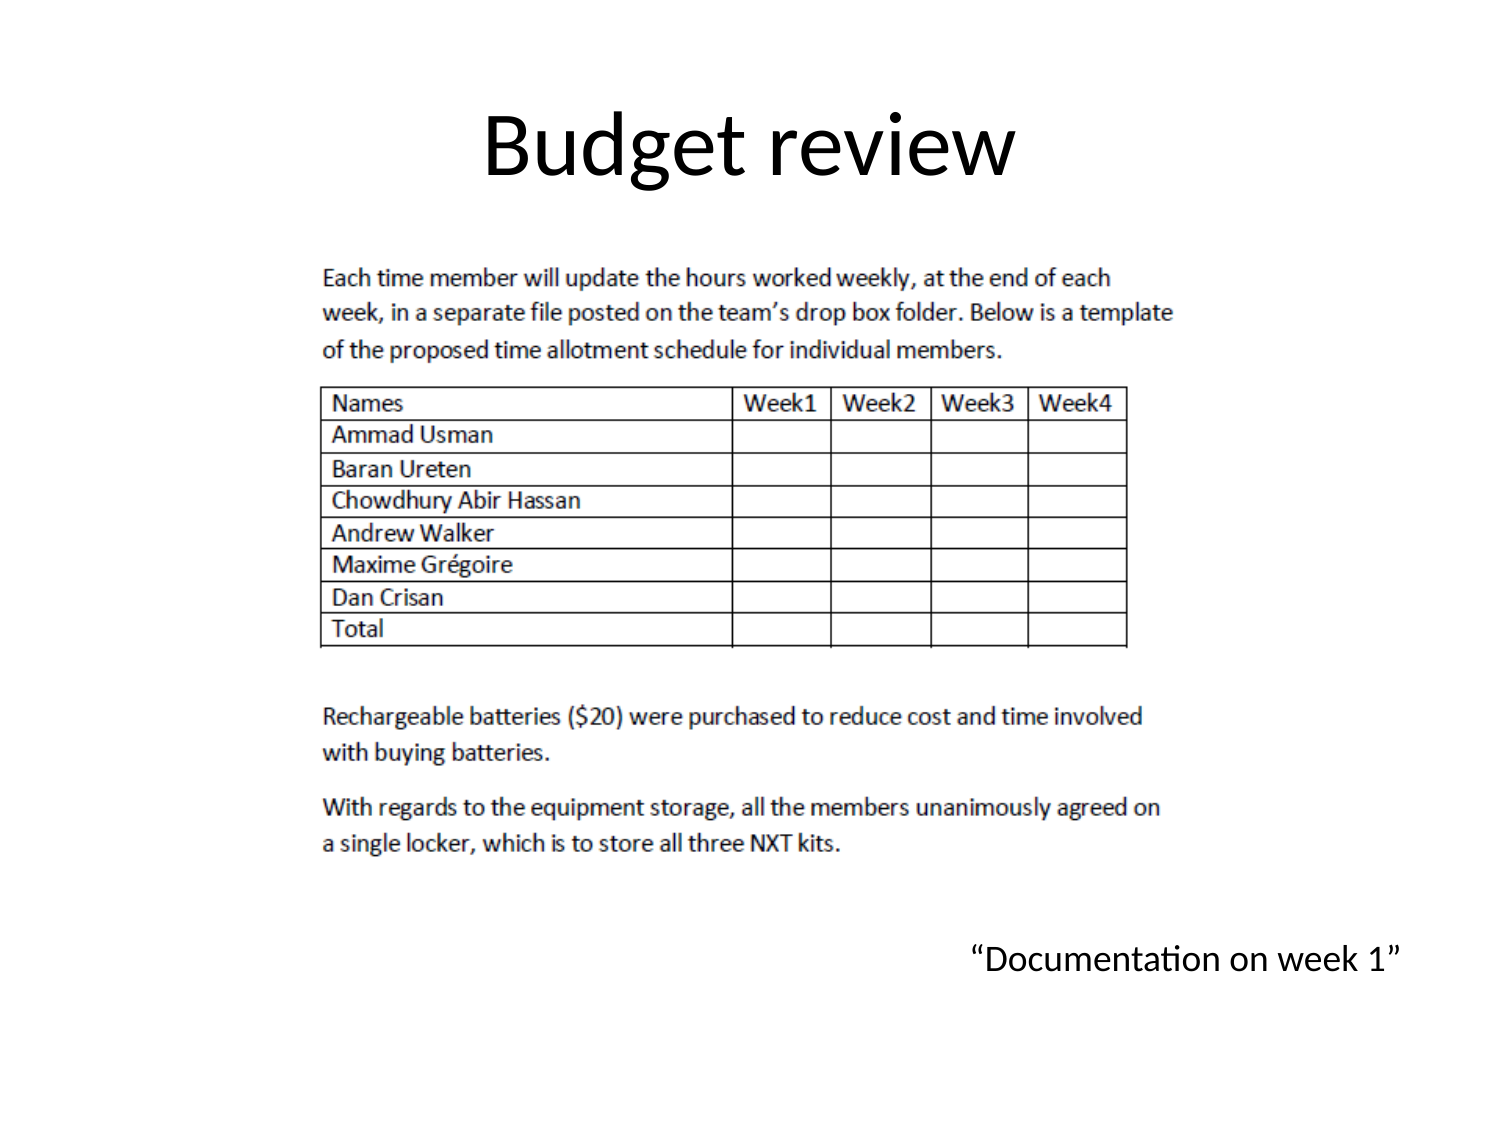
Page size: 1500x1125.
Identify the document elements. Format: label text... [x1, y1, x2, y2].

picture [311, 263, 1192, 866]
title Budget review [75, 45, 1425, 233]
text_box “Documentation on week 1” [954, 926, 1429, 987]
